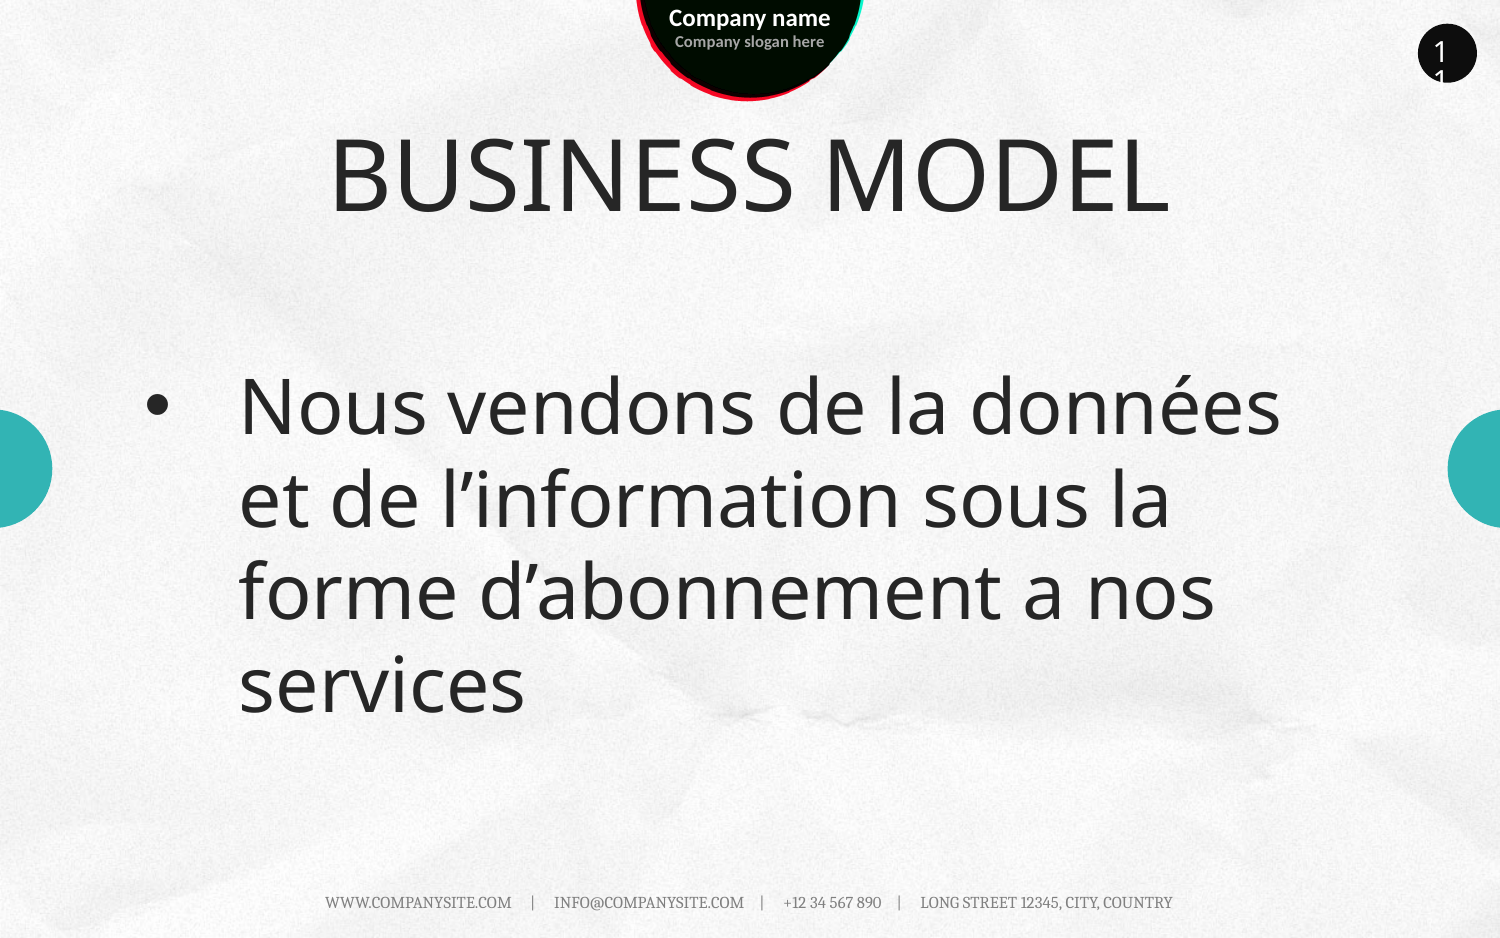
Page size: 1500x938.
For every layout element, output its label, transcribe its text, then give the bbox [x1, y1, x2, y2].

slide_number 11 [1417, 23, 1477, 83]
picture [0, 0, 1500, 938]
footer WWW.COMPANYSITE.COM | INFO@COMPANYSITE.COM | +12 34 567 890 | LONG STREET 12345, CITY, COUNTRY [129, 884, 1370, 914]
list Nous vendons de la données et de l’information sous la forme d’abonnement a nos services [129, 350, 1370, 825]
title BUSINESS MODEL [129, 112, 1370, 232]
